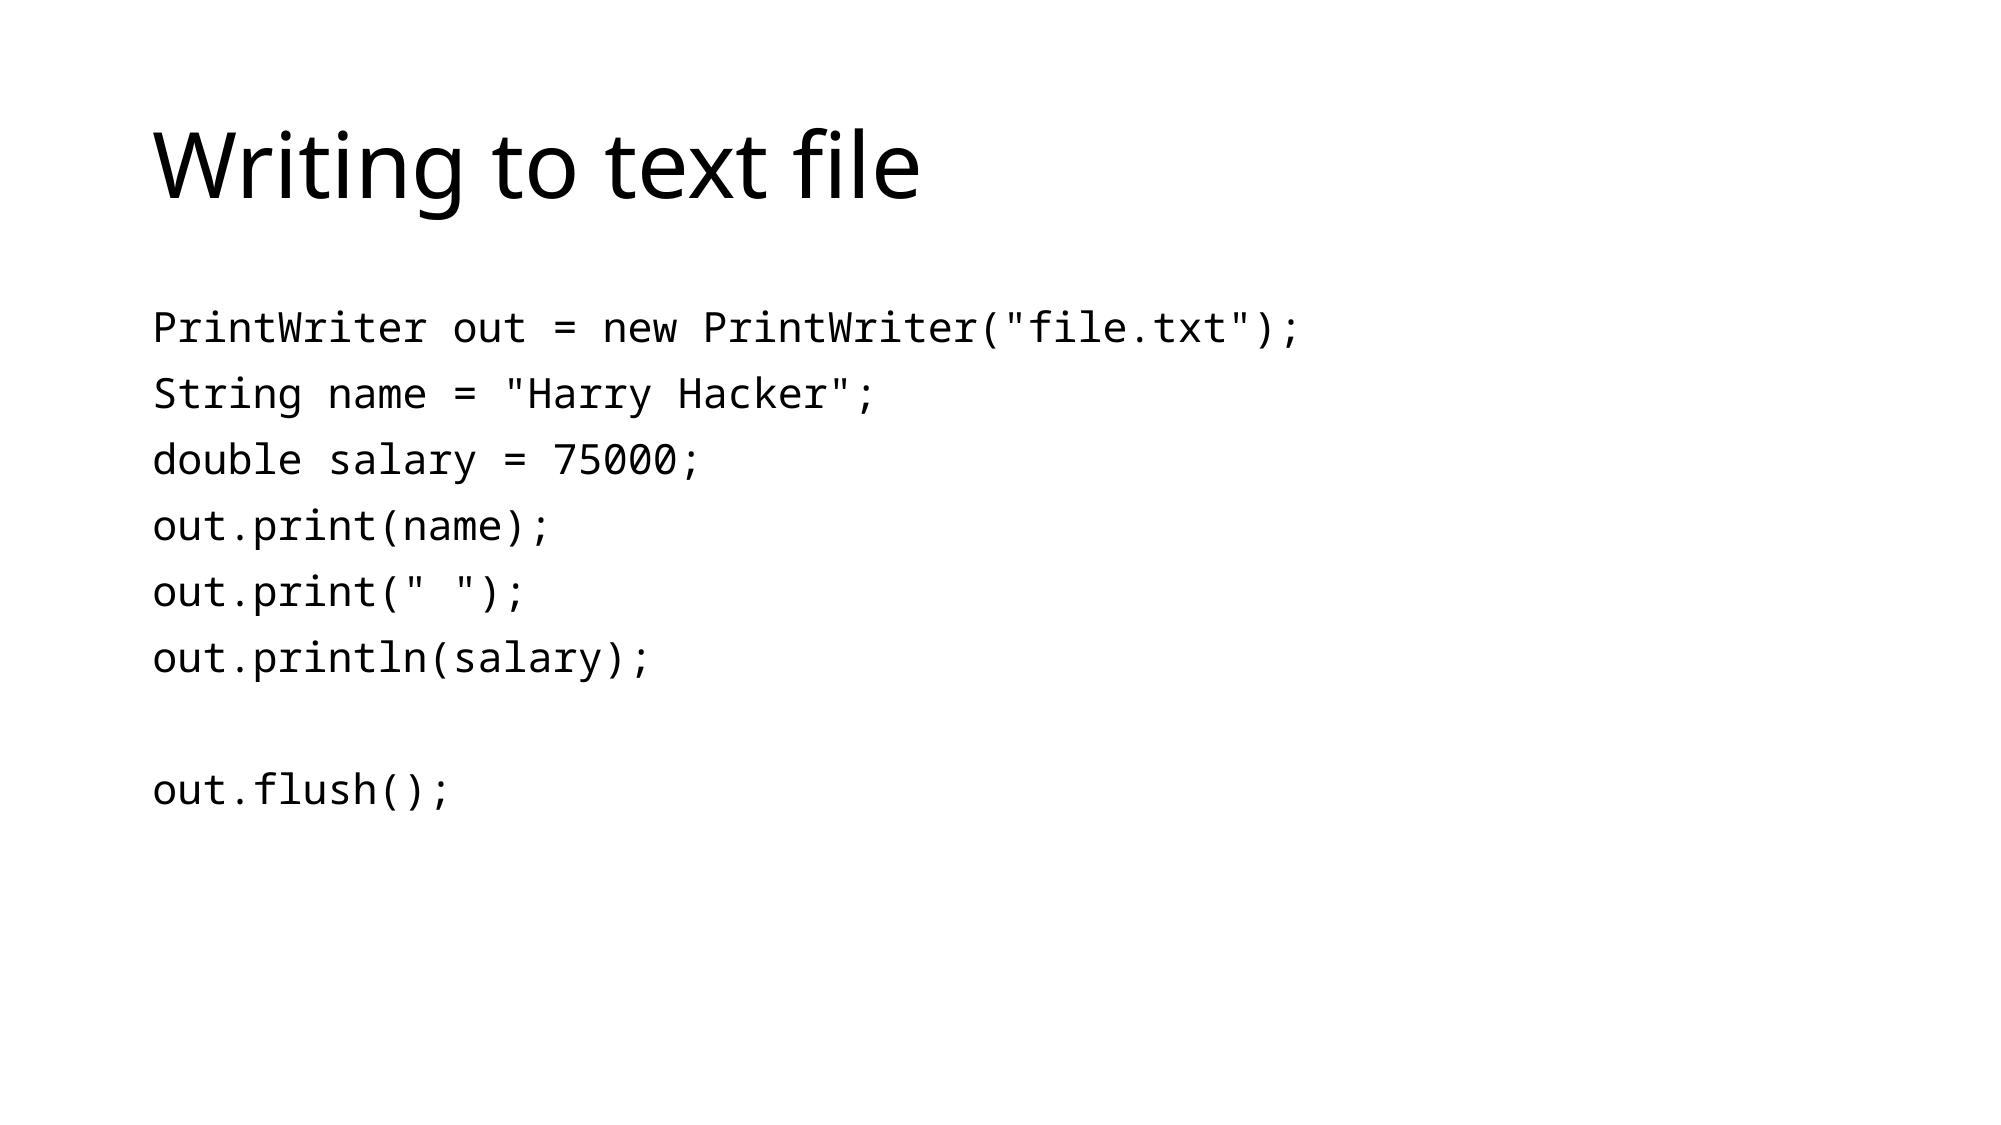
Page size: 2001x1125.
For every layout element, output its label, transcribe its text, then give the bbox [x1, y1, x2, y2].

title Writing to text file [137, 59, 1863, 278]
list PrintWriter out = new PrintWriter("file.txt"); String name = "Harry Hacker"; double salary = 75000; out.print(name); out.print(" "); out.println(salary); out.flush(); [137, 299, 1863, 1014]
